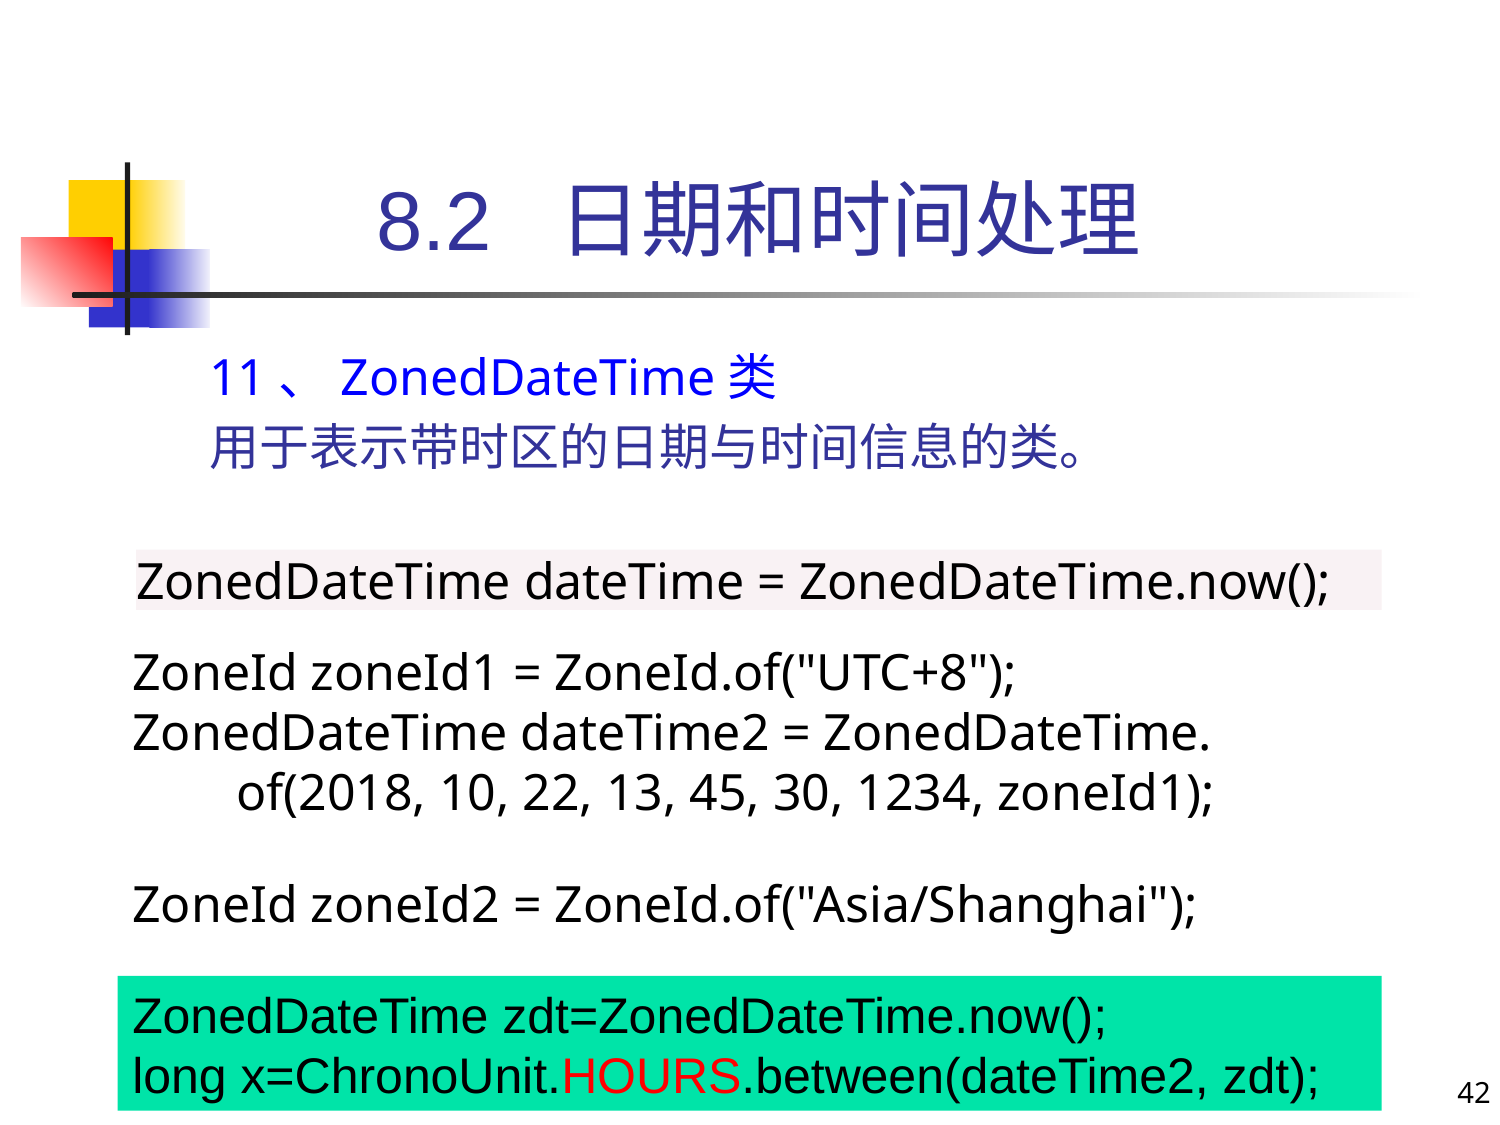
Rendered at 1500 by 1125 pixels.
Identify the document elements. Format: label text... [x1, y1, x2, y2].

list 11、ZonedDateTime类 用于表示带时区的日期与时间信息的类。 [91, 338, 1500, 991]
text_box ZoneId zoneId2 = ZoneId.of("Asia/Shanghai"); [117, 865, 1364, 940]
title 8.2 日期和时间处理 [188, 113, 1329, 275]
text_box ZonedDateTime dateTime = ZonedDateTime.now(); [136, 549, 1382, 610]
text_box ZonedDateTime zdt=ZonedDateTime.now(); long x=ChronoUnit.HOURS.between(dateTime2, zdt); [117, 975, 1382, 1111]
slide_number 42 [1402, 1046, 1500, 1123]
text_box ZoneId zoneId1 = ZoneId.of("UTC+8"); ZonedDateTime dateTime2 = ZonedDateTime. of(2018, 10, 22, 13, 45, 30, 1234, zoneId1); [117, 633, 1447, 829]
